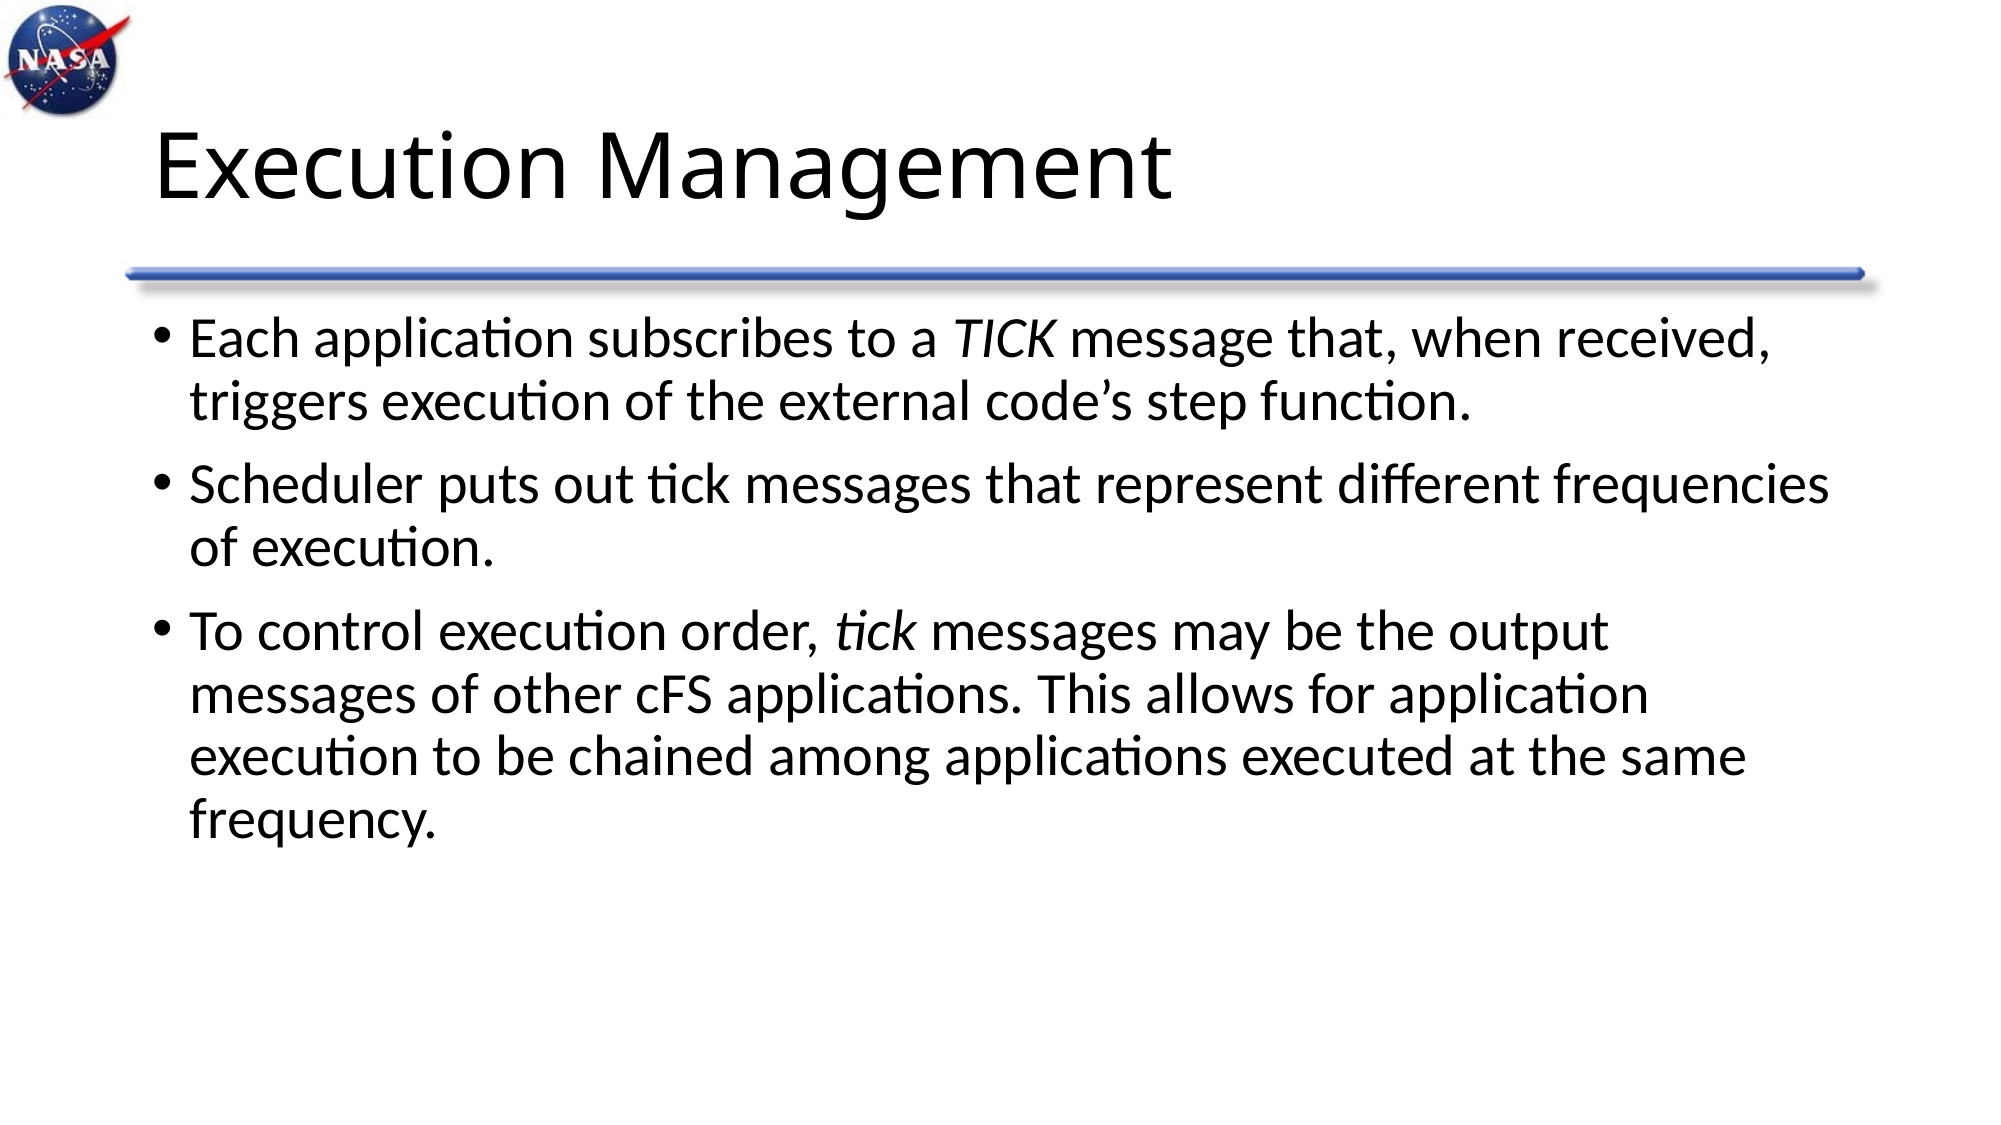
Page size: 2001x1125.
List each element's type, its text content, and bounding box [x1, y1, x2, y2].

list Each application subscribes to a TICK message that, when received, triggers execution of the external code’s step function. Scheduler puts out tick messages that represent different frequencies of execution. To control execution order, tick messages may be the output messages of other cFS applications. This allows for application execution to be chained among applications executed at the same frequency. [137, 299, 1863, 1014]
title Execution Management [137, 59, 1863, 278]
picture [0, 0, 136, 120]
picture [120, 260, 1886, 307]
